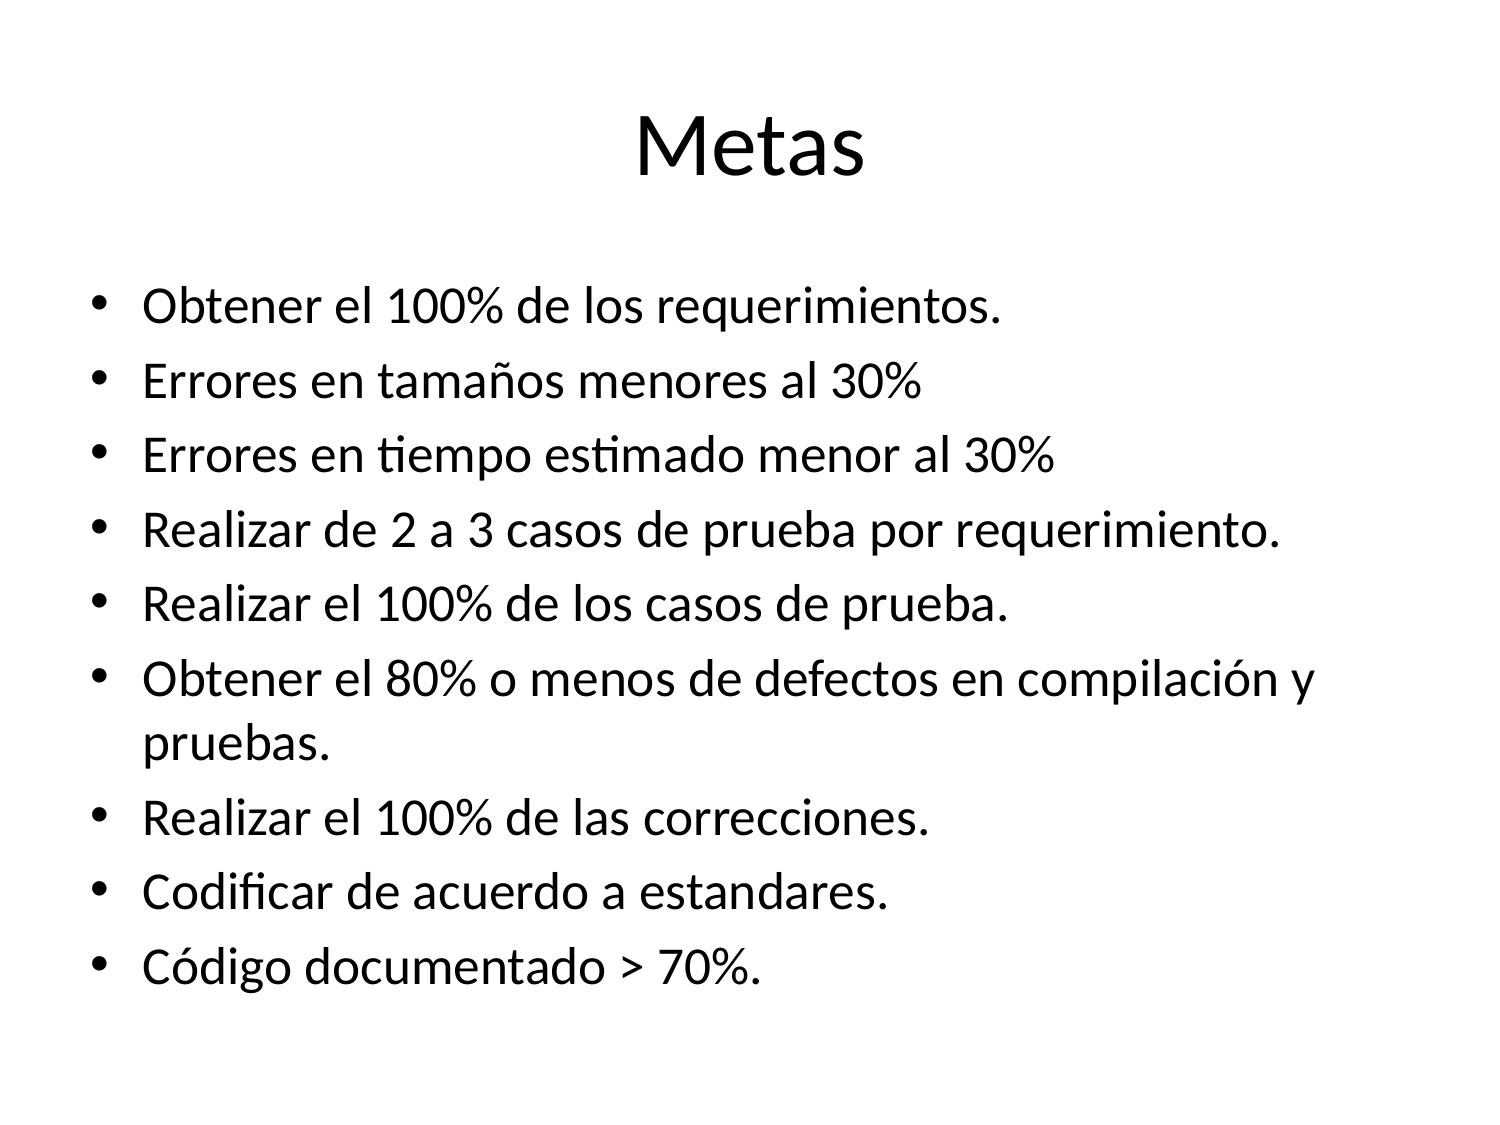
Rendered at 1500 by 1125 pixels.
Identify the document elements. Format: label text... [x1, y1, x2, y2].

title Metas [75, 45, 1425, 233]
list Obtener el 100% de los requerimientos. Errores en tamaños menores al 30% Errores en tiempo estimado menor al 30% Realizar de 2 a 3 casos de prueba por requerimiento. Realizar el 100% de los casos de prueba. Obtener el 80% o menos de defectos en compilación y pruebas. Realizar el 100% de las correcciones. Codificar de acuerdo a estandares. Código documentado > 70%. [75, 262, 1425, 1005]
